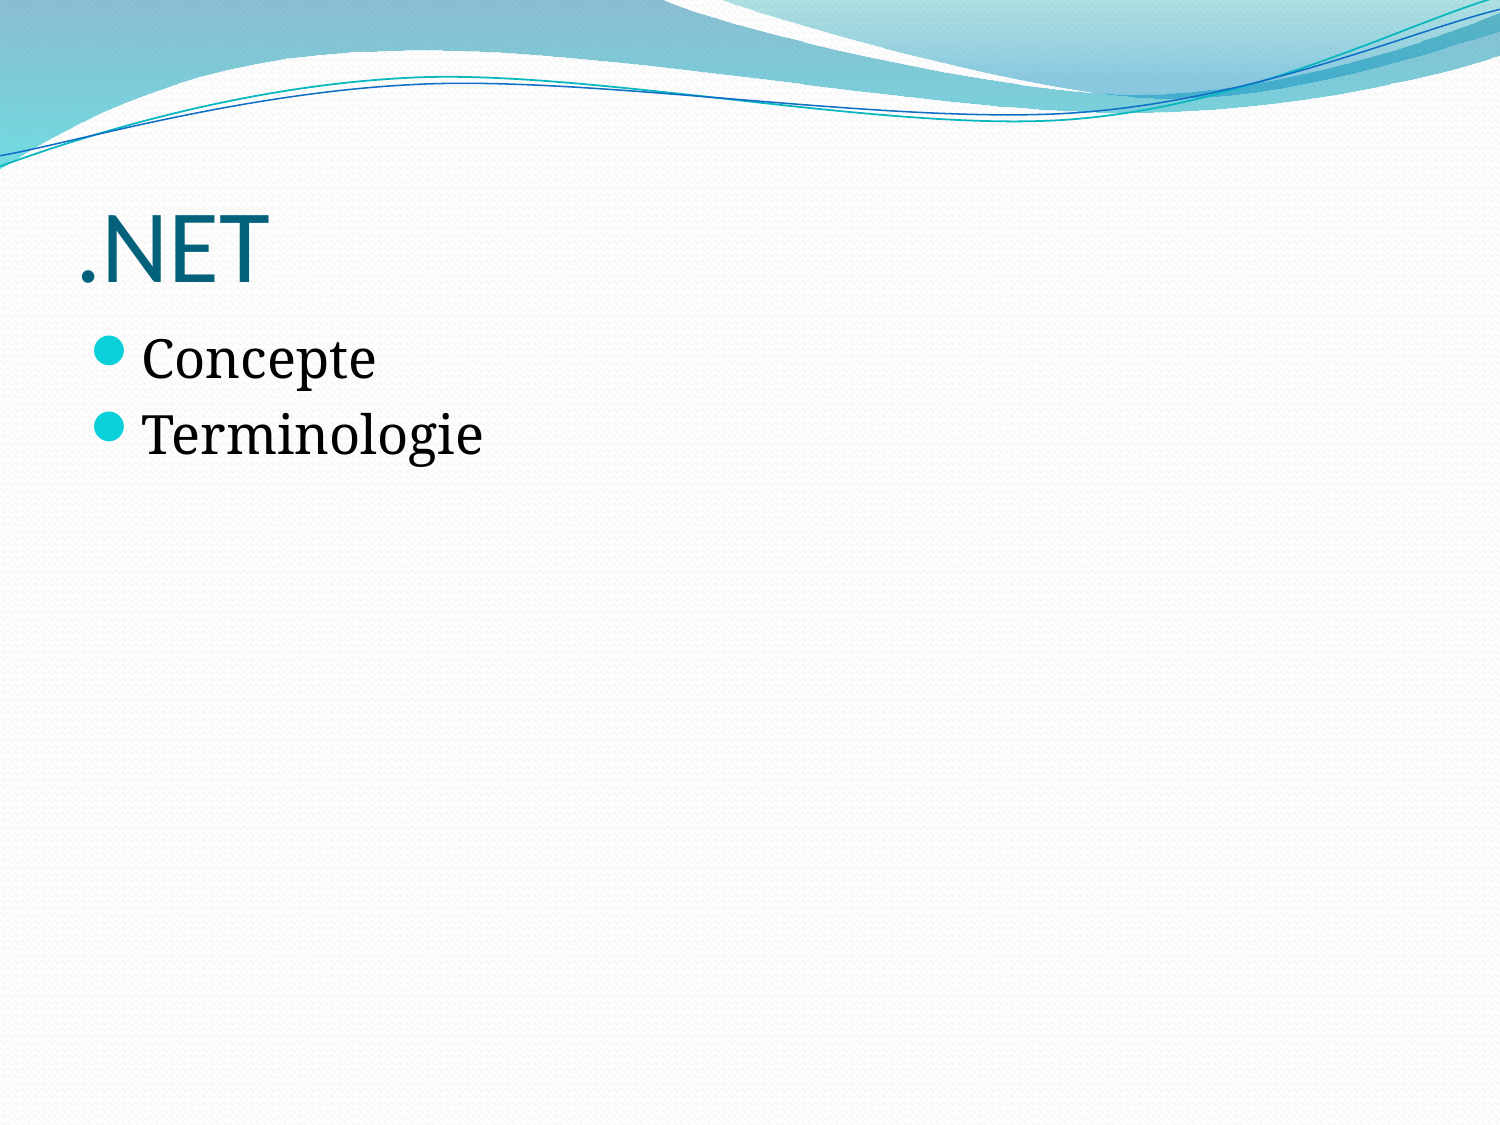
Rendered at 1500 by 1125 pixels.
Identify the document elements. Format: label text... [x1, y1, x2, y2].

list Concepte Terminologie [75, 317, 1425, 1038]
title .NET [75, 115, 1425, 303]
